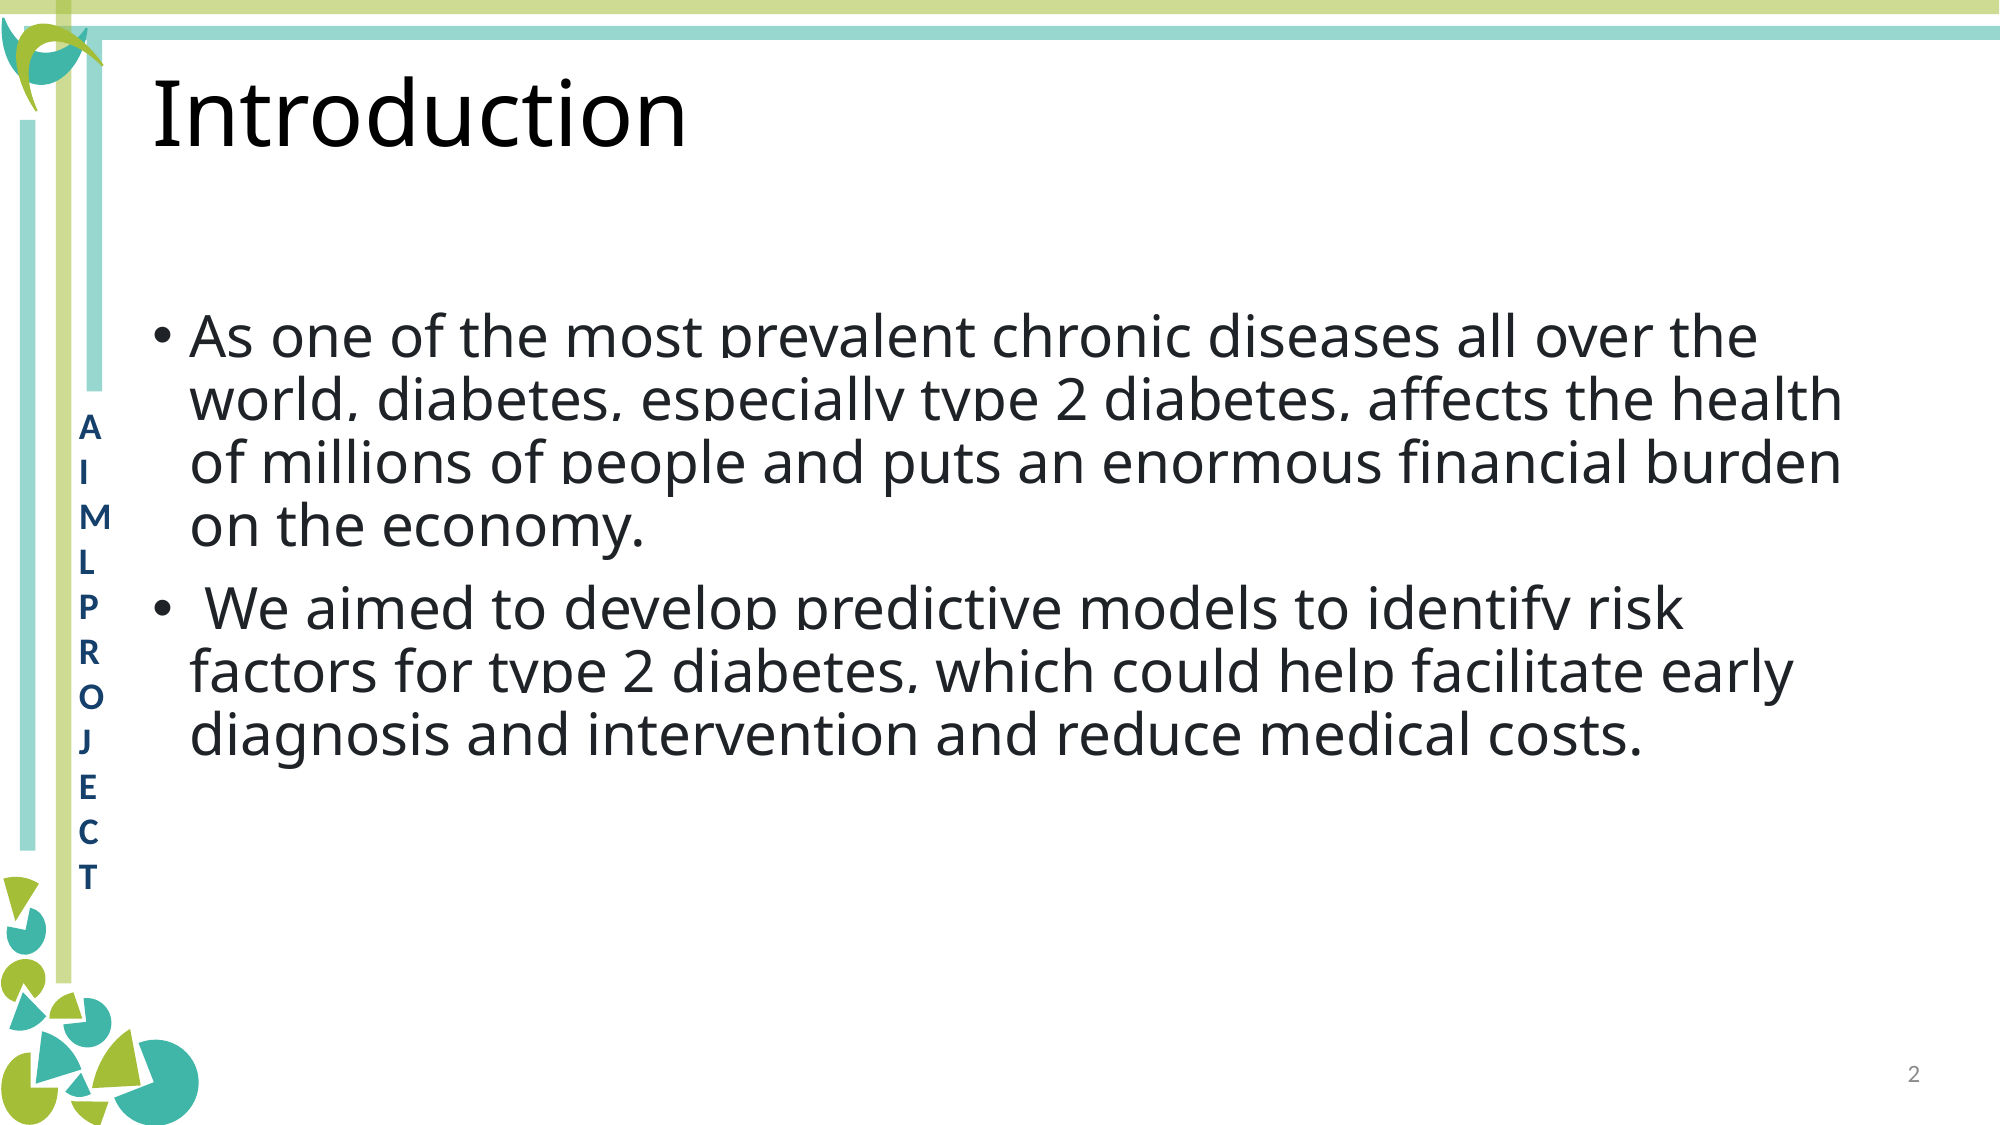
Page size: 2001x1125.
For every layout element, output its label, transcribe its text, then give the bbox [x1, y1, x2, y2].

title Introduction [137, 59, 1863, 278]
list As one of the most prevalent chronic diseases all over the world, diabetes, especially type 2 diabetes, affects the health of millions of people and puts an enormous financial burden on the economy. We aimed to develop predictive models to identify risk factors for type 2 diabetes, which could help facilitate early diagnosis and intervention and reduce medical costs. [137, 299, 1863, 1014]
slide_number 2 [1485, 1042, 1936, 1103]
